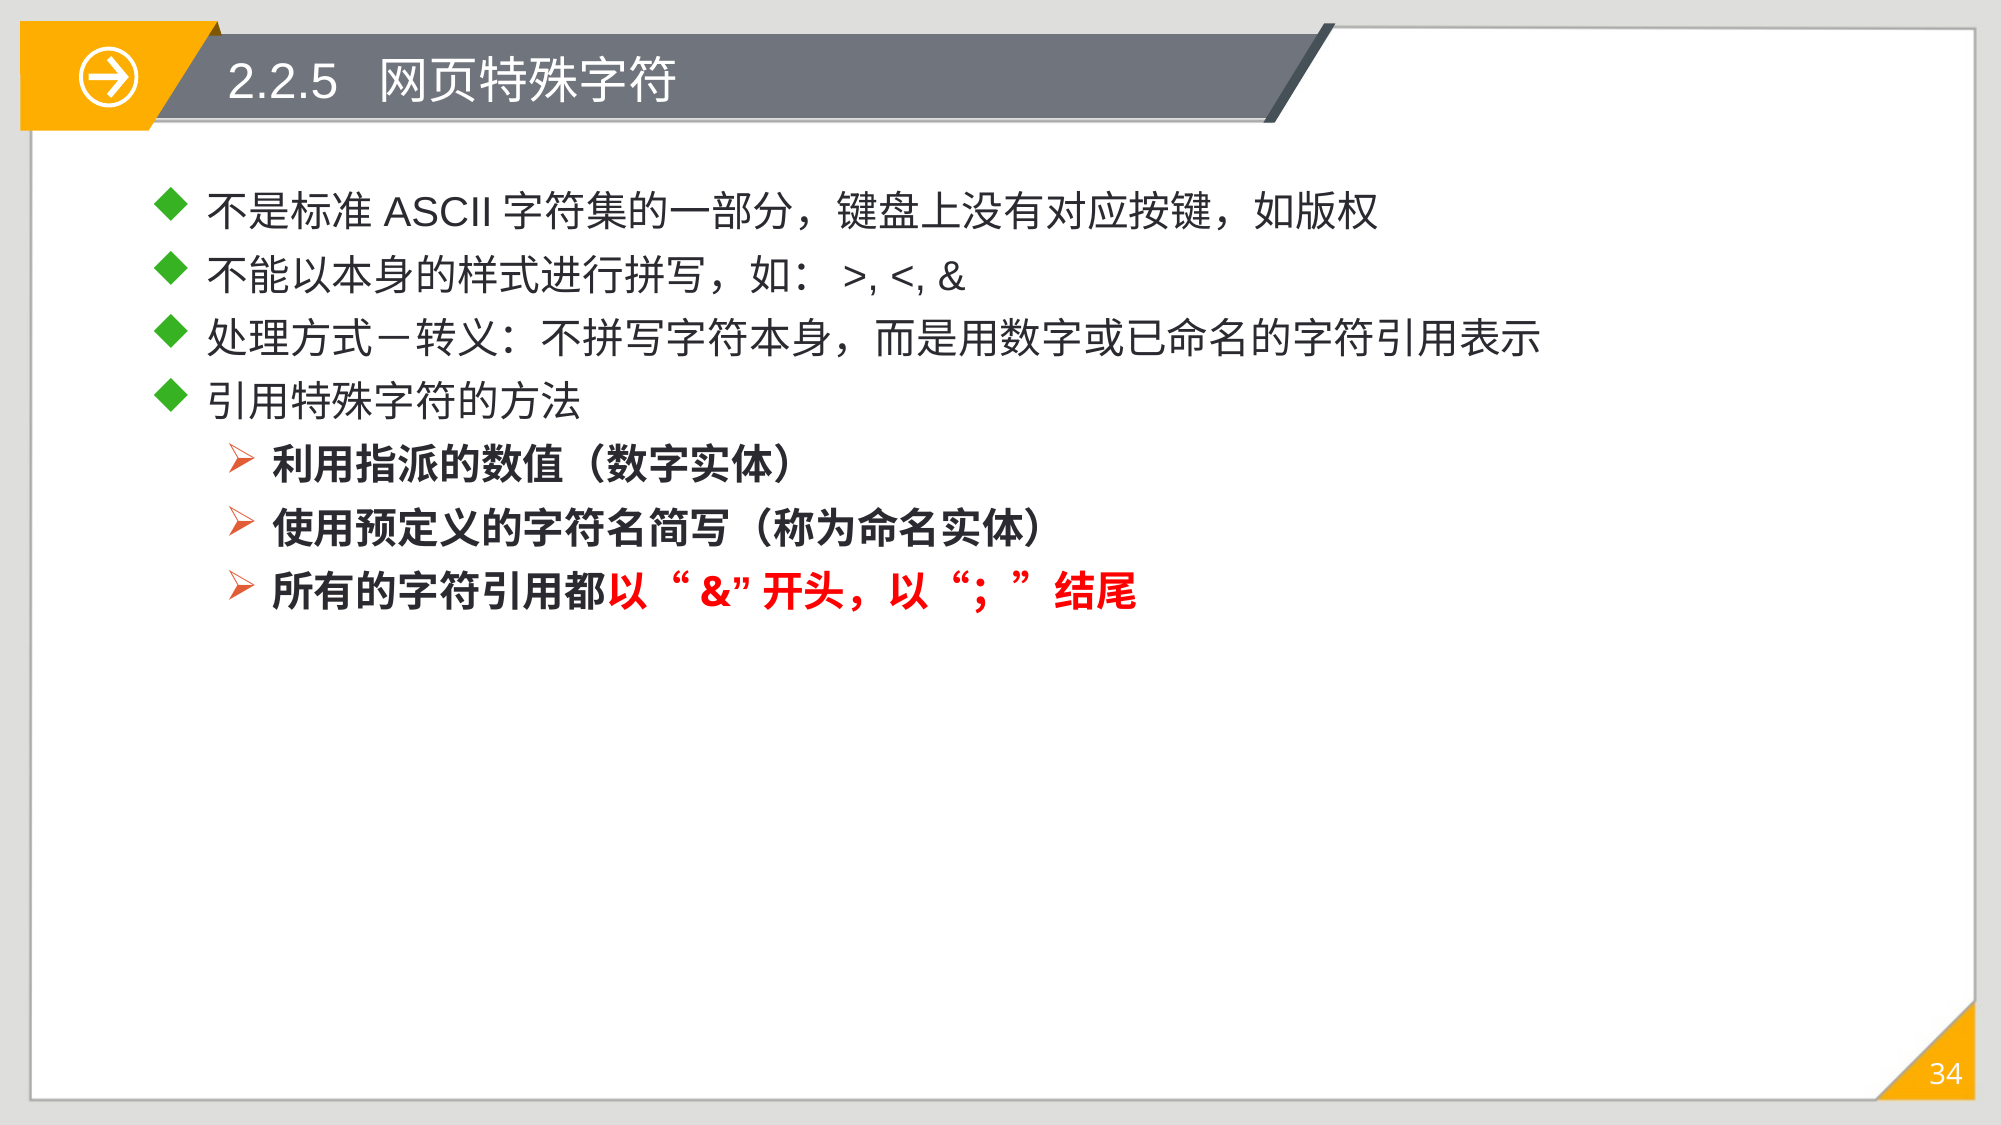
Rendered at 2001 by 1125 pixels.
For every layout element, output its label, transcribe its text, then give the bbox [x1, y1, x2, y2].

list 不是标准ASCII字符集的一部分，键盘上没有对应按键，如版权 不能以本身的样式进行拼写，如：>, <, & 处理方式－转义：不拼写字符本身，而是用数字或已命名的字符引用表示 引用特殊字符的方法 利用指派的数值（数字实体） 使用预定义的字符名简写（称为命名实体） 所有的字符引用都以“&”开头，以“；”结尾 [135, 172, 1875, 1012]
picture [0, 0, 2001, 1125]
title 2.2.5 网页特殊字符 [212, 41, 1798, 118]
